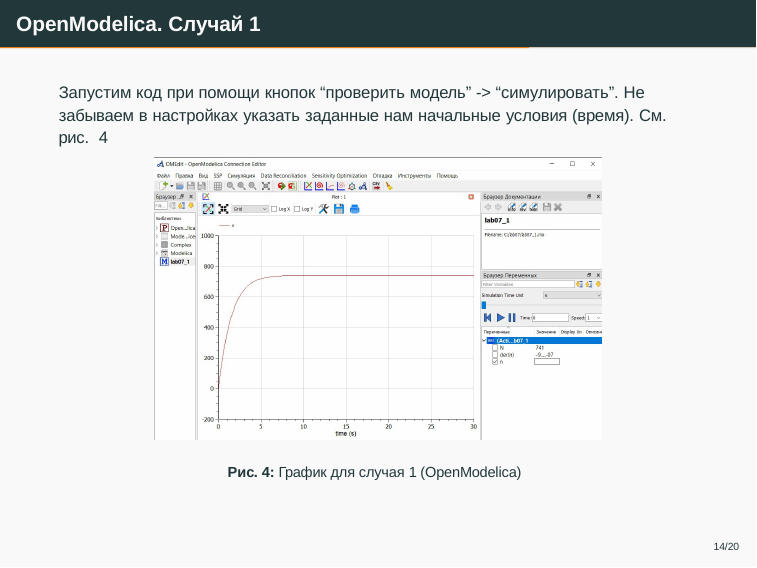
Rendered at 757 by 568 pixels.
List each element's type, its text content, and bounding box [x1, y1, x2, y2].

text_box Запустим код при помощи кнопок “проверить модель” -> “симулировать”. Не забываем в настройках указать заданные нам начальные условия (время). Cм. рис. 4 [56, 77, 703, 148]
text_box 14/20 [711, 539, 742, 553]
picture [154, 157, 602, 441]
title OpenModelica. Случай 1 [14, 57, 265, 106]
title OpenModelica. Случай 1 [14, 8, 265, 45]
text_box Рис. 4: График для случая 1 (OpenModelica) [225, 460, 531, 480]
